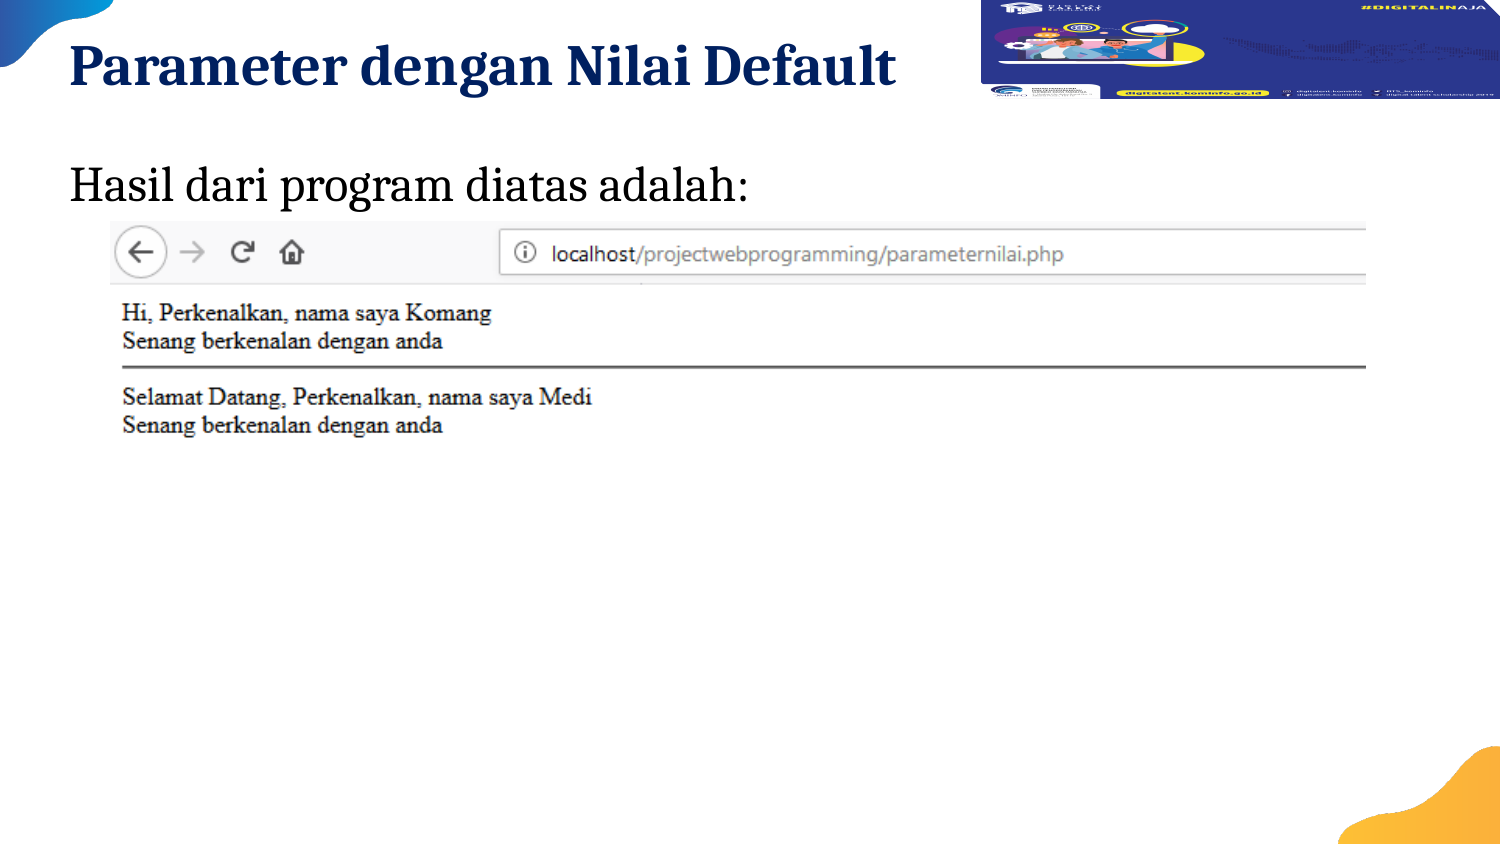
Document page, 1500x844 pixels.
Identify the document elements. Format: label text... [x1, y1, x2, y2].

text_box Hasil dari program diatas adalah: [54, 143, 1443, 219]
picture [110, 221, 1500, 844]
text_box Parameter dengan Nilai Default [54, 19, 977, 105]
picture [980, 0, 1500, 100]
picture [0, 0, 115, 73]
